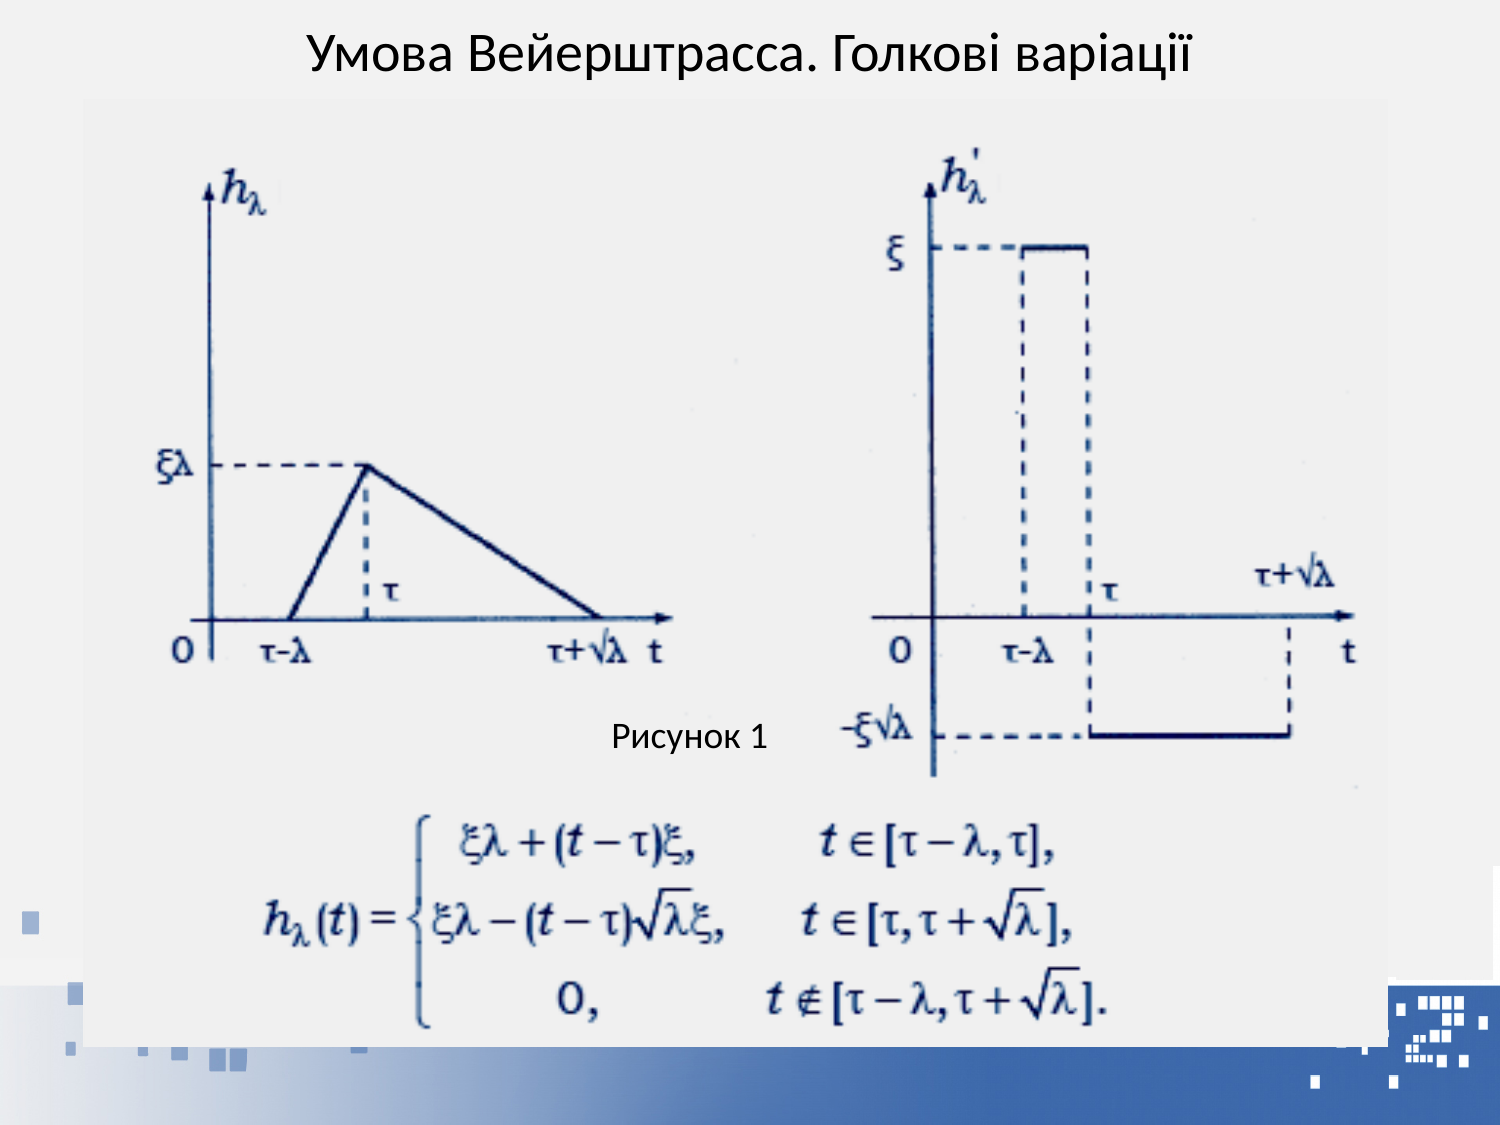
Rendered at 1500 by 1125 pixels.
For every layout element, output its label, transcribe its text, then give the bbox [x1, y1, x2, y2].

picture [0, 1, 1500, 1125]
title Умова Вейерштрасса. Голкові варіації [75, 7, 1425, 90]
